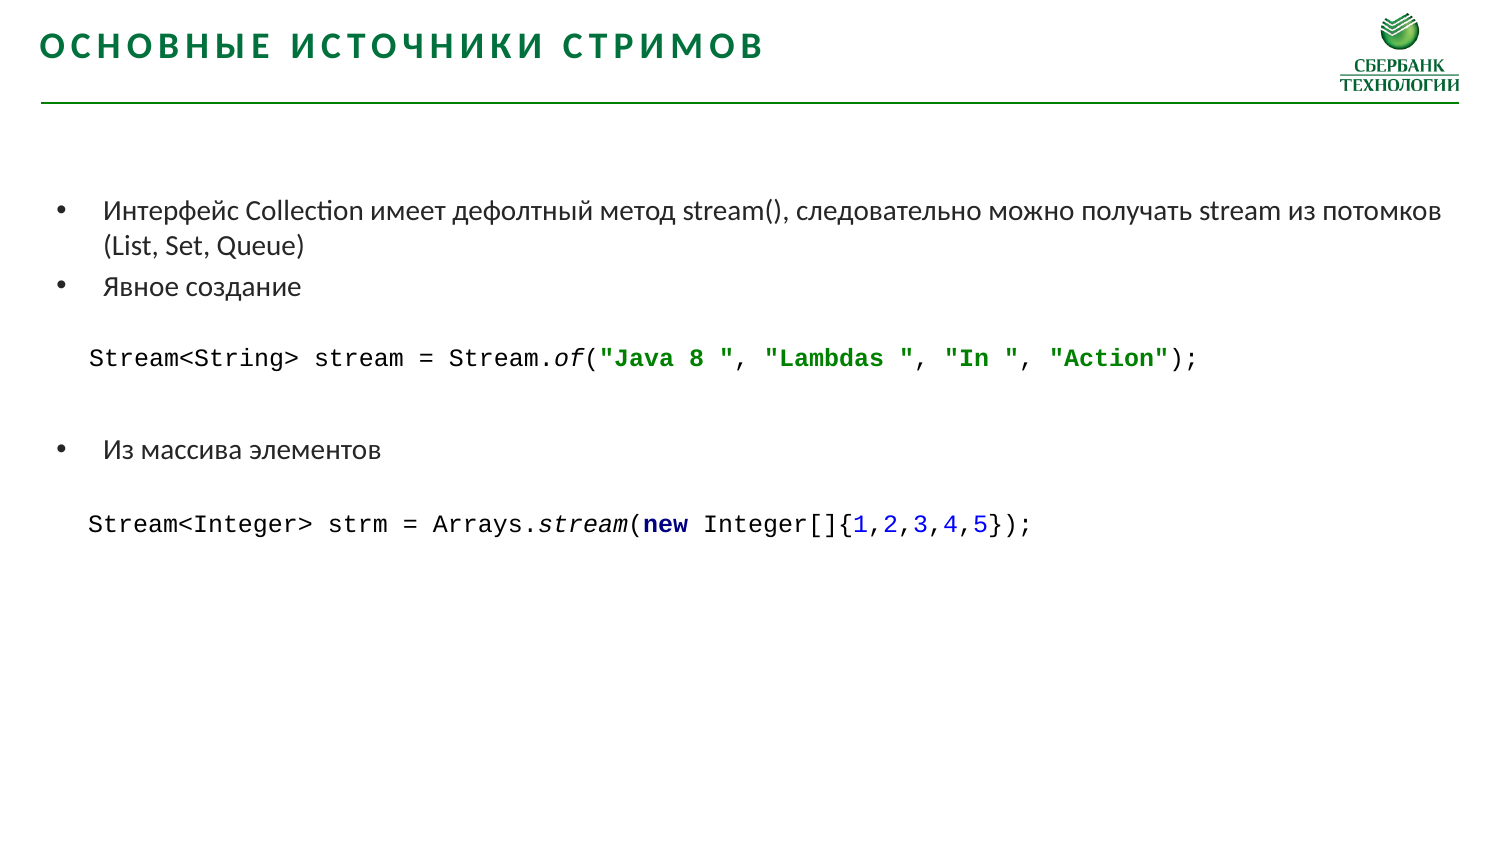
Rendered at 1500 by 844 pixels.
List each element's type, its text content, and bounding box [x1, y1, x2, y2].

text_box Stream<String> stream = Stream.of("Java 8 ", "Lambdas ", "In ", "Action"); [74, 334, 1215, 380]
list Интерфейс Collection имеет дефолтный метод stream(), следовательно можно получать stream из потомков (List, Set, Queue) Явное создание Из массива элементов [41, 184, 1459, 775]
picture [1340, 13, 1459, 91]
text_box Stream<Integer> strm = Arrays.stream(new Integer[]{1,2,3,4,5}); [73, 499, 1049, 545]
list Основные Источники стримов [39, 13, 1115, 67]
